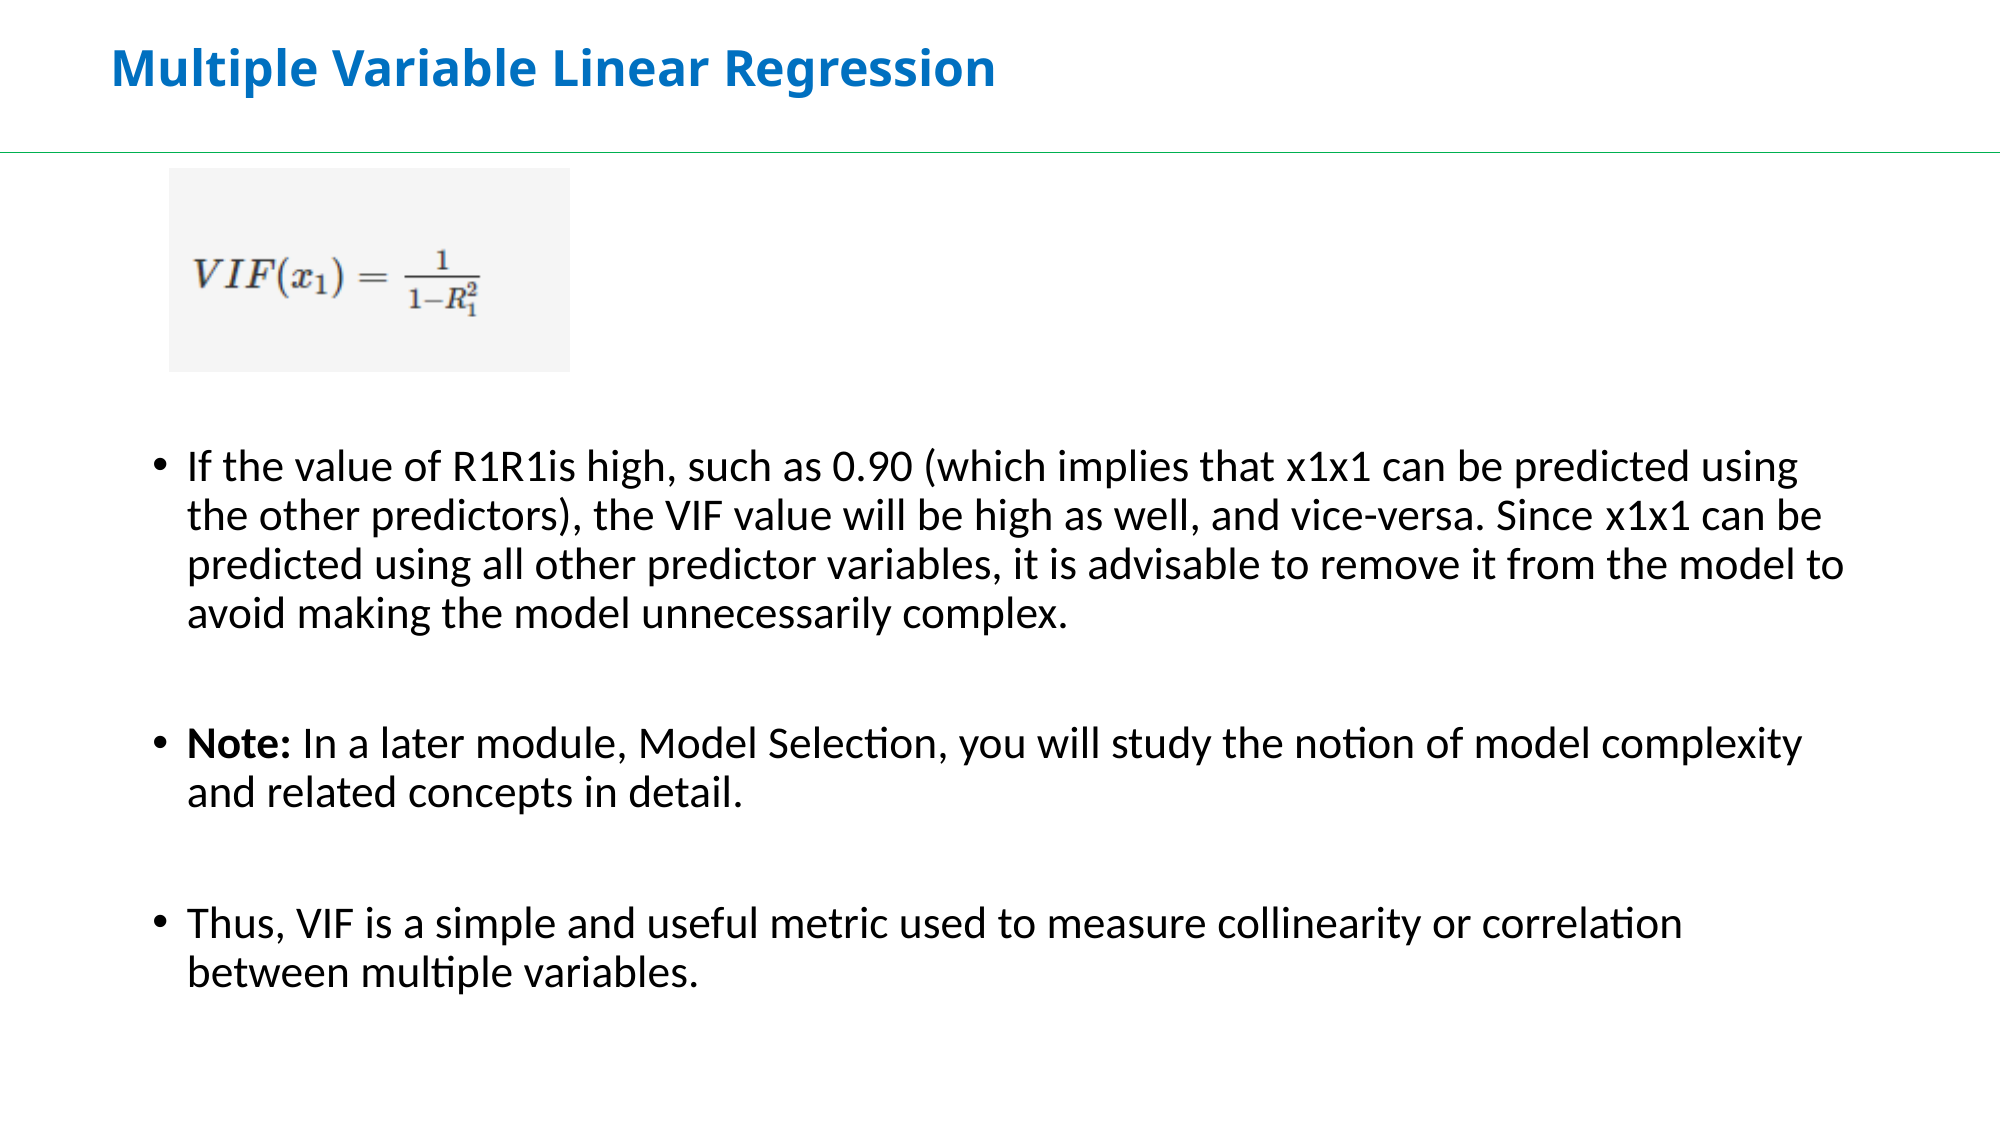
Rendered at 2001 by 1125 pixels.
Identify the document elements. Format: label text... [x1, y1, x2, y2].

picture [169, 168, 570, 372]
list If the value of R1R1is high, such as 0.90 (which implies that x1x1 can be predicted using the other predictors), the VIF value will be high as well, and vice-versa. Since x1x1 can be predicted using all other predictor variables, it is advisable to remove it from the model to avoid making the model unnecessarily complex. Note: In a later module, Model Selection, you will study the notion of model complexity and related concepts in detail. Thus, VIF is a simple and useful metric used to measure collinearity or correlation between multiple variables. [137, 168, 1863, 1014]
text_box Multiple Variable Linear Regression [95, 32, 1180, 109]
